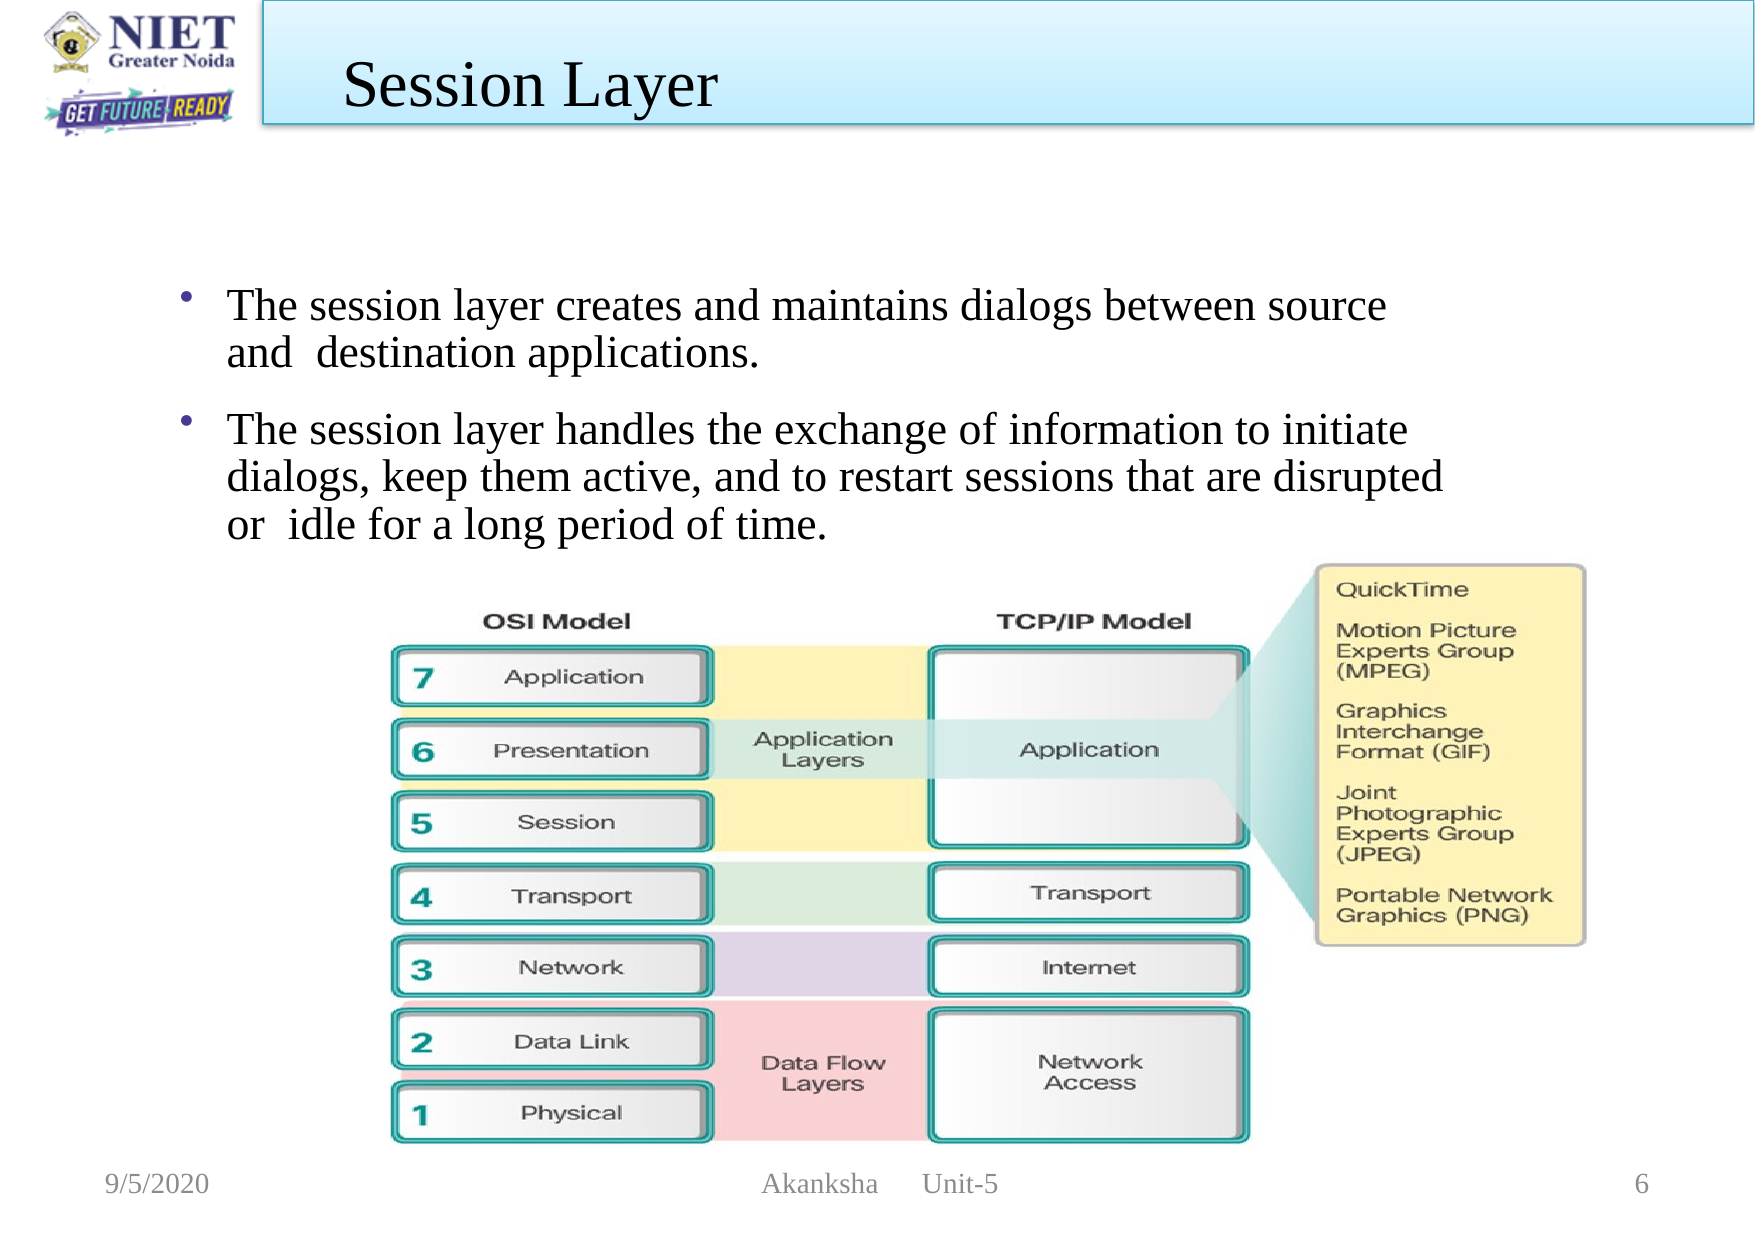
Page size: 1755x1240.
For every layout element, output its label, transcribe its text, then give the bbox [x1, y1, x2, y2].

footer Akanksha Unit-5 [599, 1148, 1155, 1215]
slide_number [87, 1148, 497, 1215]
text_box [389, 557, 1592, 1145]
picture [0, 0, 278, 148]
text_box Session Layer [327, 32, 1065, 128]
slide_number 6 [1257, 1148, 1667, 1215]
text_box The session layer creates and maintains dialogs between source and destination applications. The session layer handles the exchange of information to initiate dialogs, keep them active, and to restart sessions that are disrupted or idle for a long period of time. [177, 263, 1475, 622]
